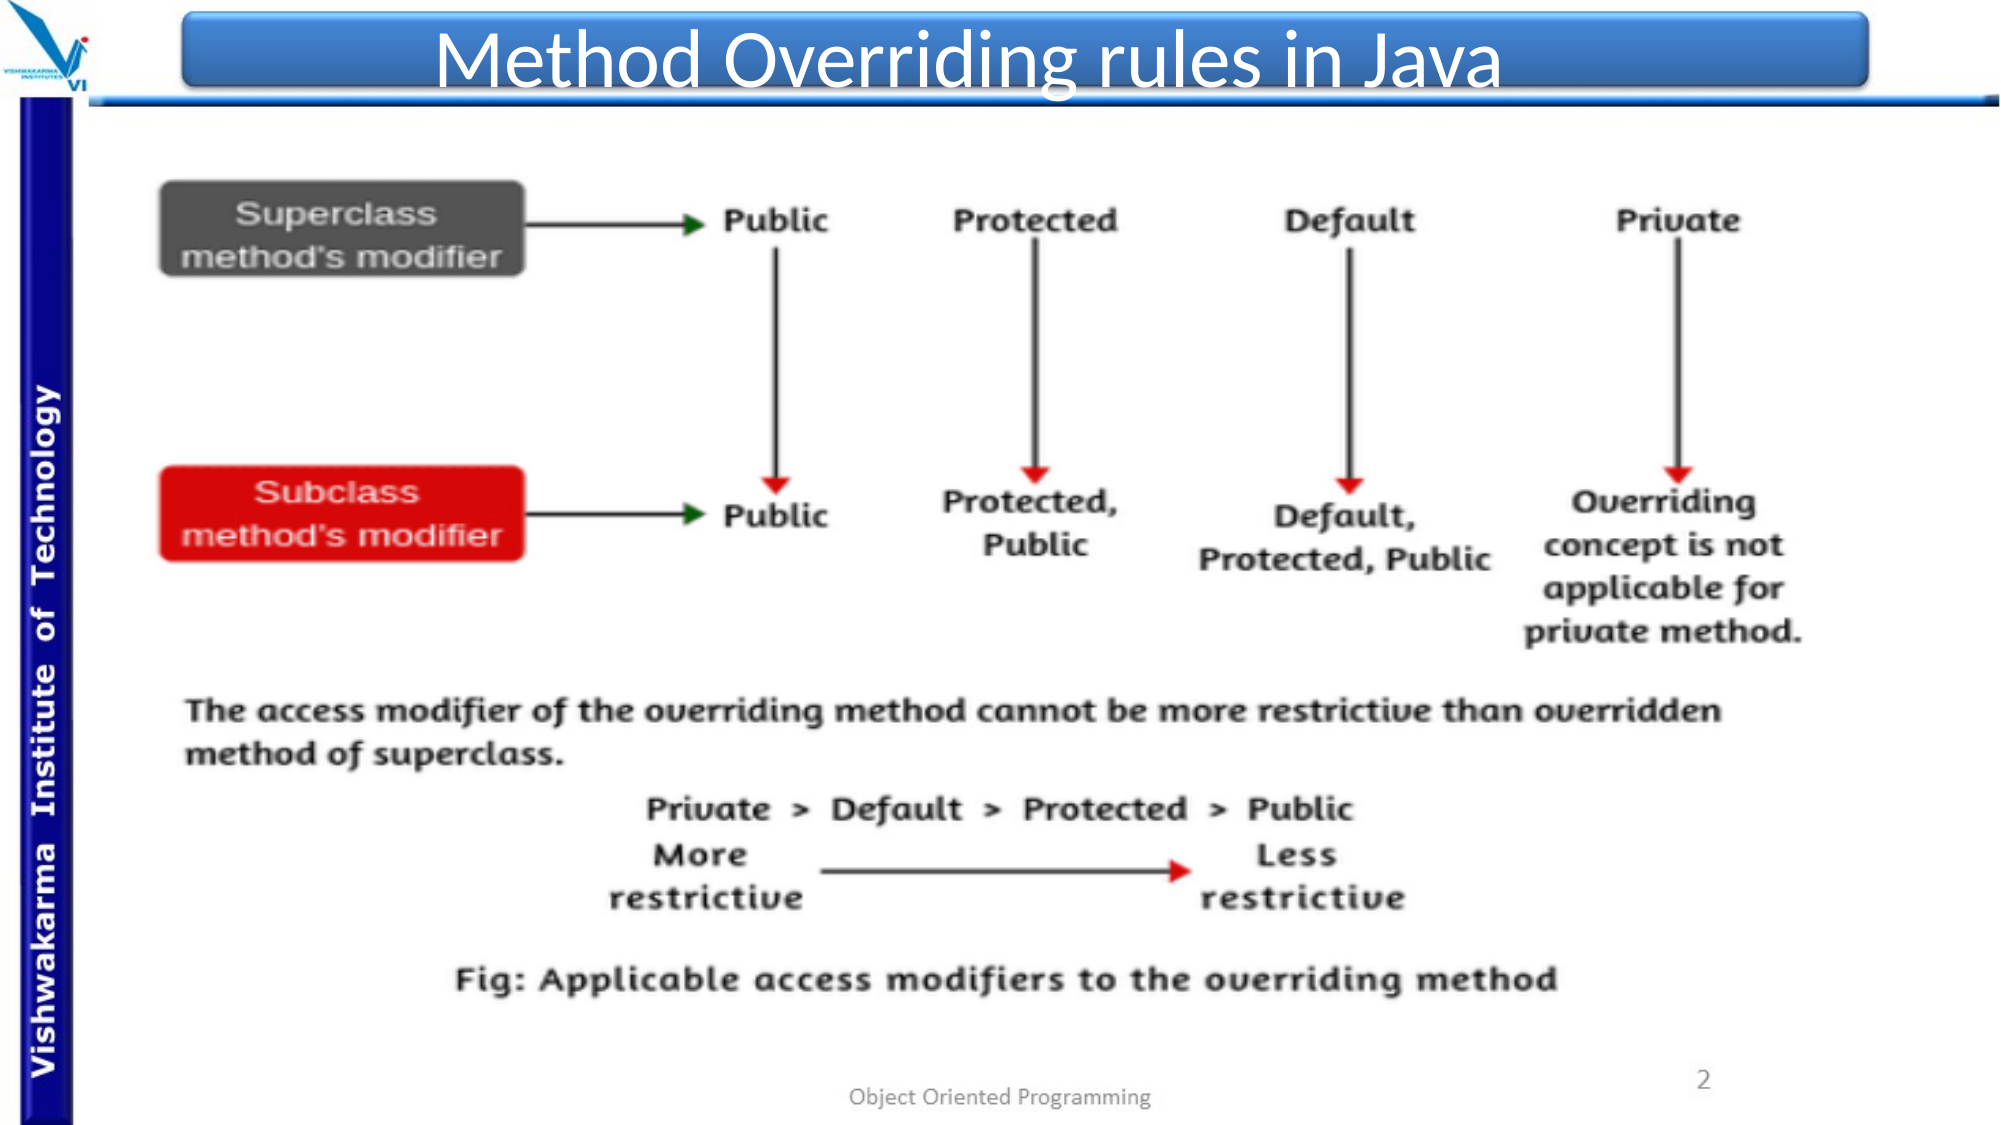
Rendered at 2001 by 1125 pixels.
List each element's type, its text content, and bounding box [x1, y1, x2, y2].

picture [0, 0, 2001, 1125]
title Method Overriding rules in Java [159, 30, 1780, 79]
